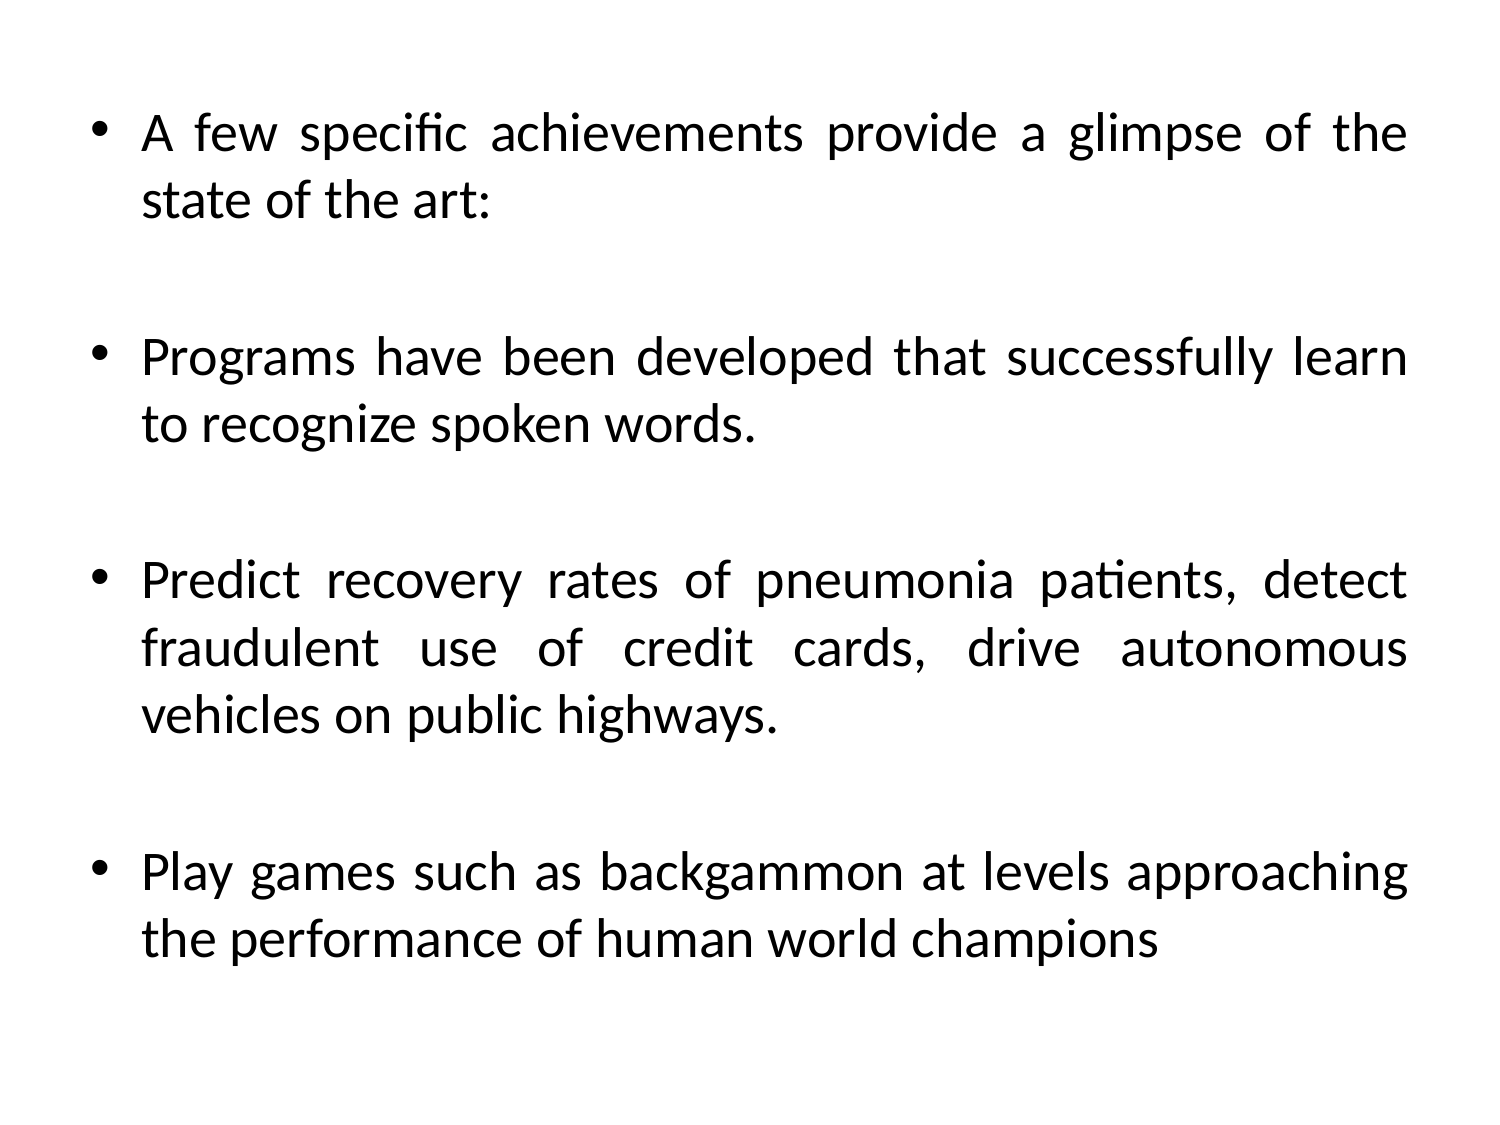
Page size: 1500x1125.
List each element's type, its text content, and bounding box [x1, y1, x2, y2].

list A few specific achievements provide a glimpse of the state of the art: Programs have been developed that successfully learn to recognize spoken words. Predict recovery rates of pneumonia patients, detect fraudulent use of credit cards, drive autonomous vehicles on public highways. Play games such as backgammon at levels approaching the performance of human world champions [75, 87, 1425, 1025]
